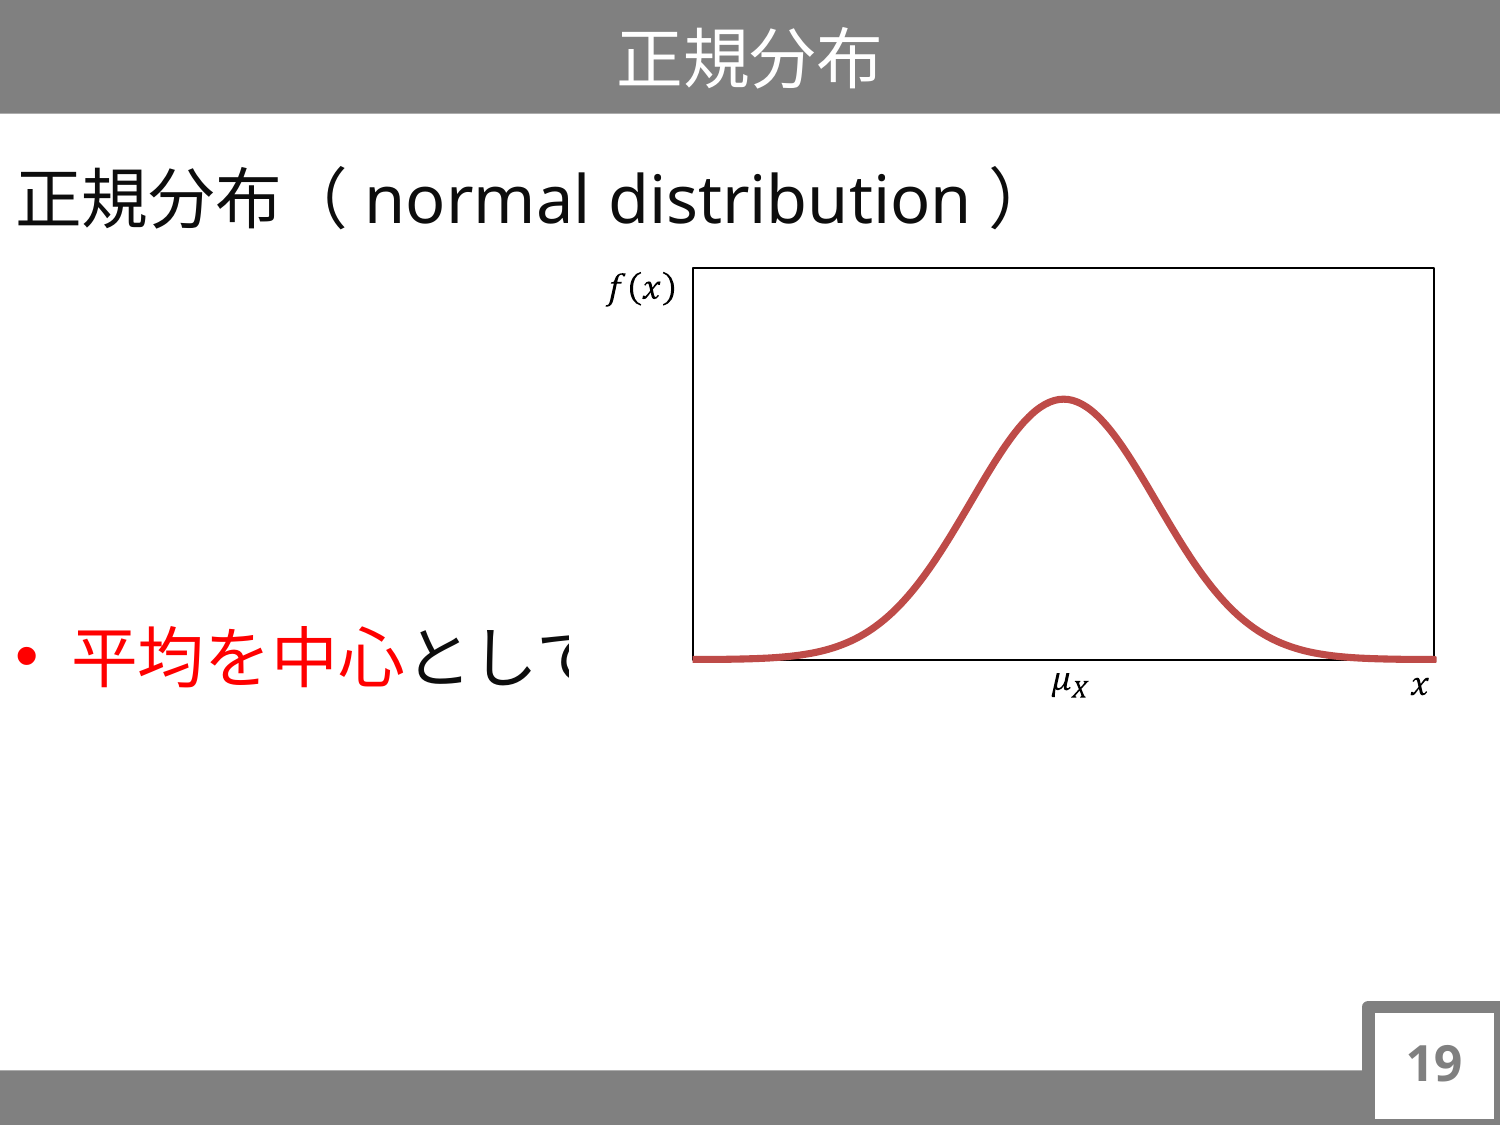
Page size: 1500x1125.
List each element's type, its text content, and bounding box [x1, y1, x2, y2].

picture [568, 243, 1471, 722]
title 正規分布 [0, 0, 1500, 114]
slide_number 19 [1362, 1001, 1500, 1125]
